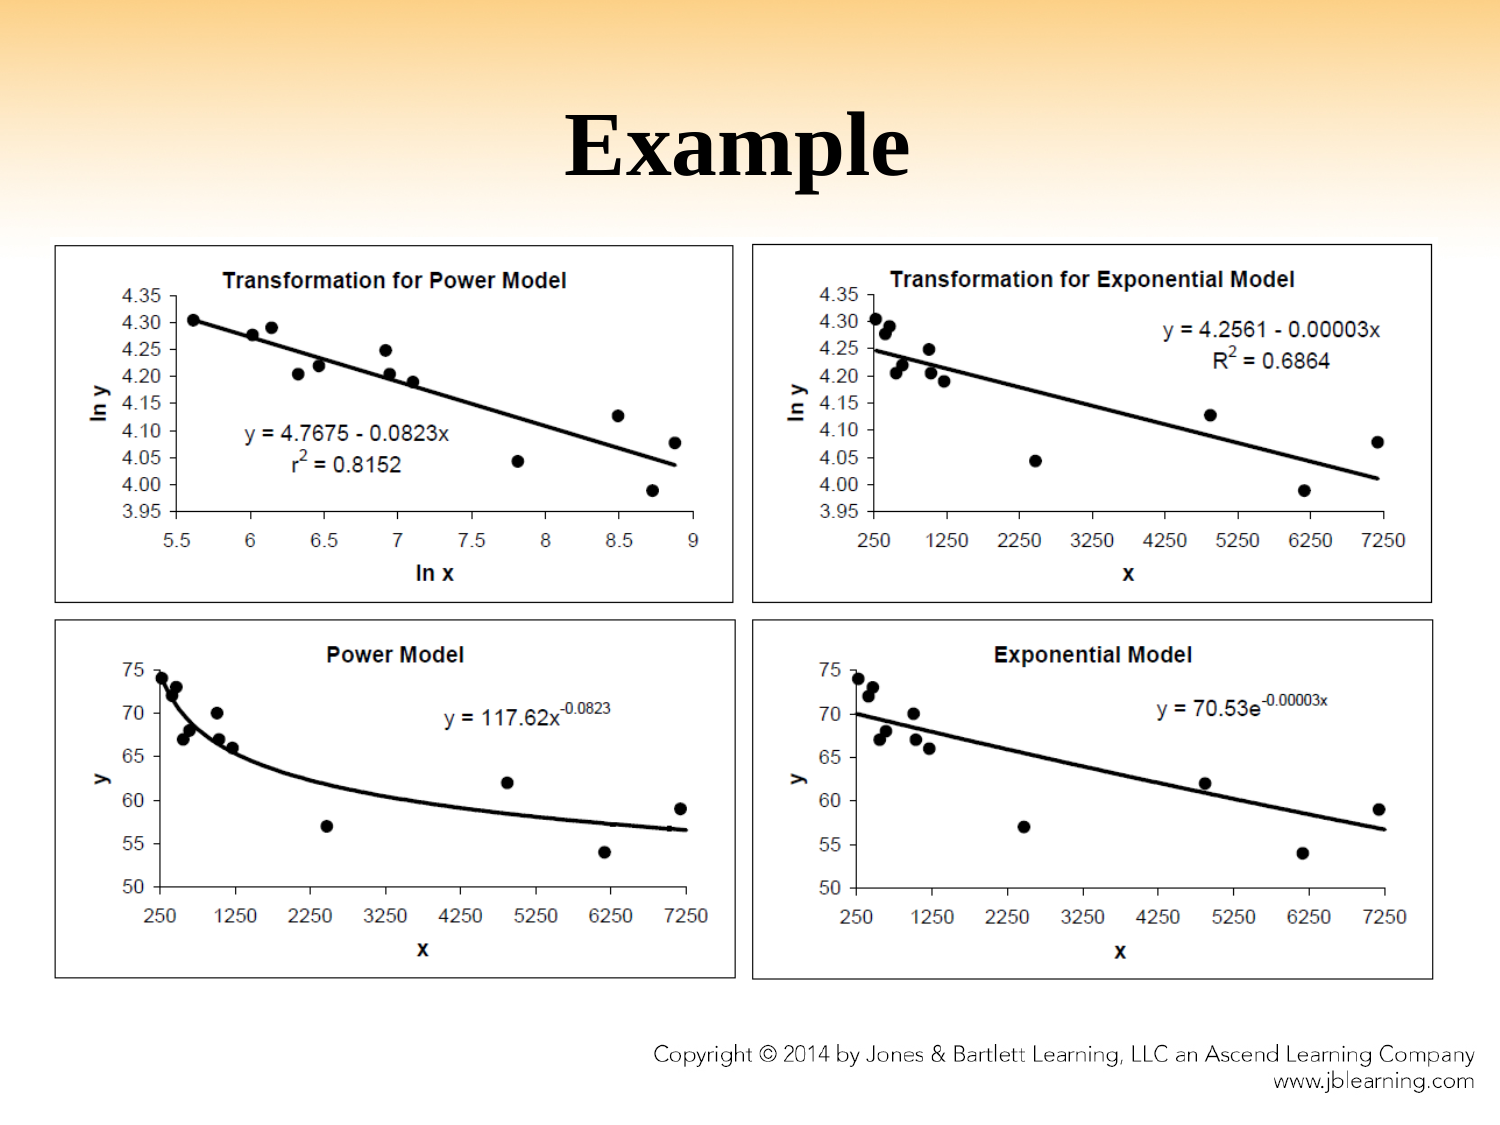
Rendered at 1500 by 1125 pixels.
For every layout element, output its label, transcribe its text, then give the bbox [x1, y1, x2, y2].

picture [0, 0, 1500, 1125]
title Example [75, 45, 1425, 233]
